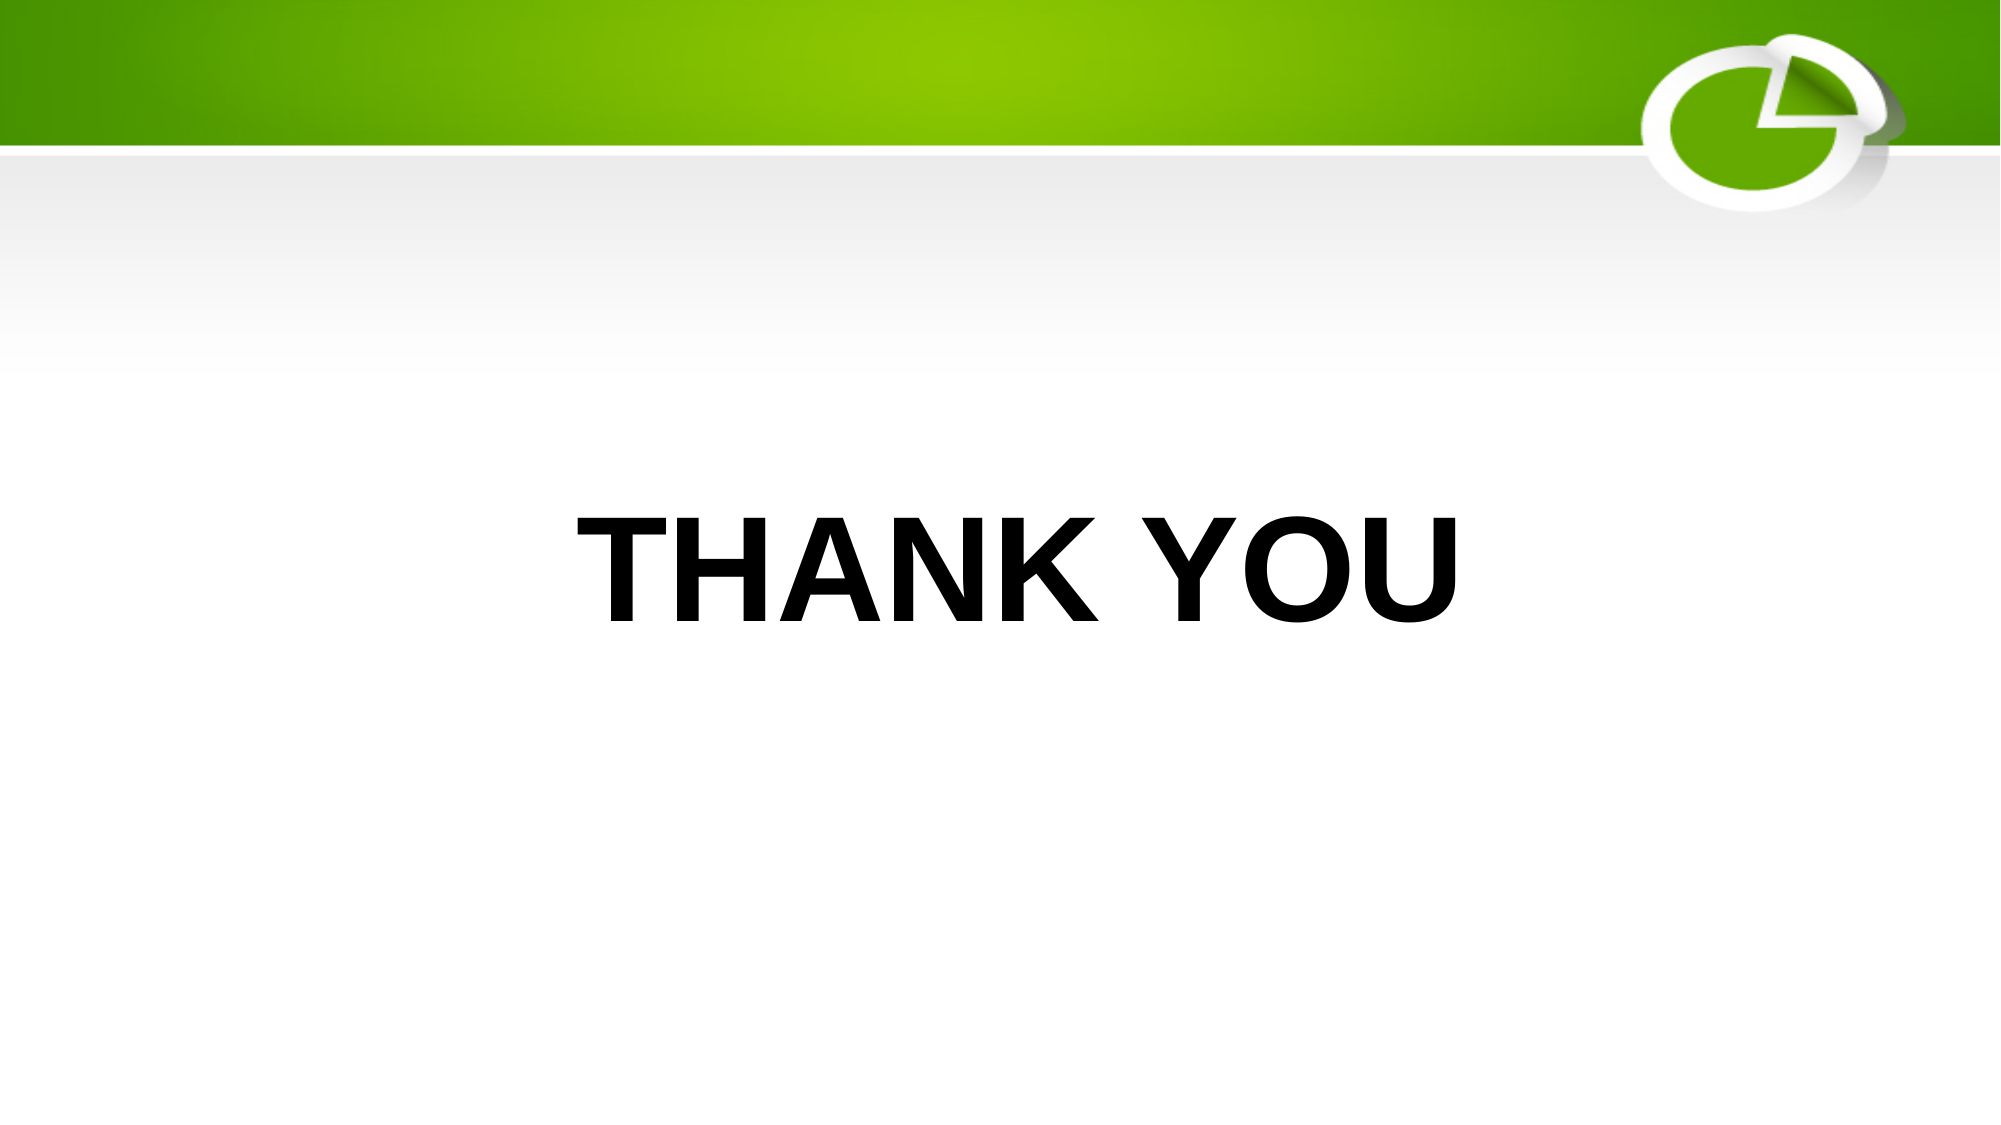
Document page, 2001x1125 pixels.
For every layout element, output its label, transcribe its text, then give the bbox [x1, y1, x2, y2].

text_box THANK YOU [519, 464, 1481, 659]
picture [0, 0, 2001, 1125]
